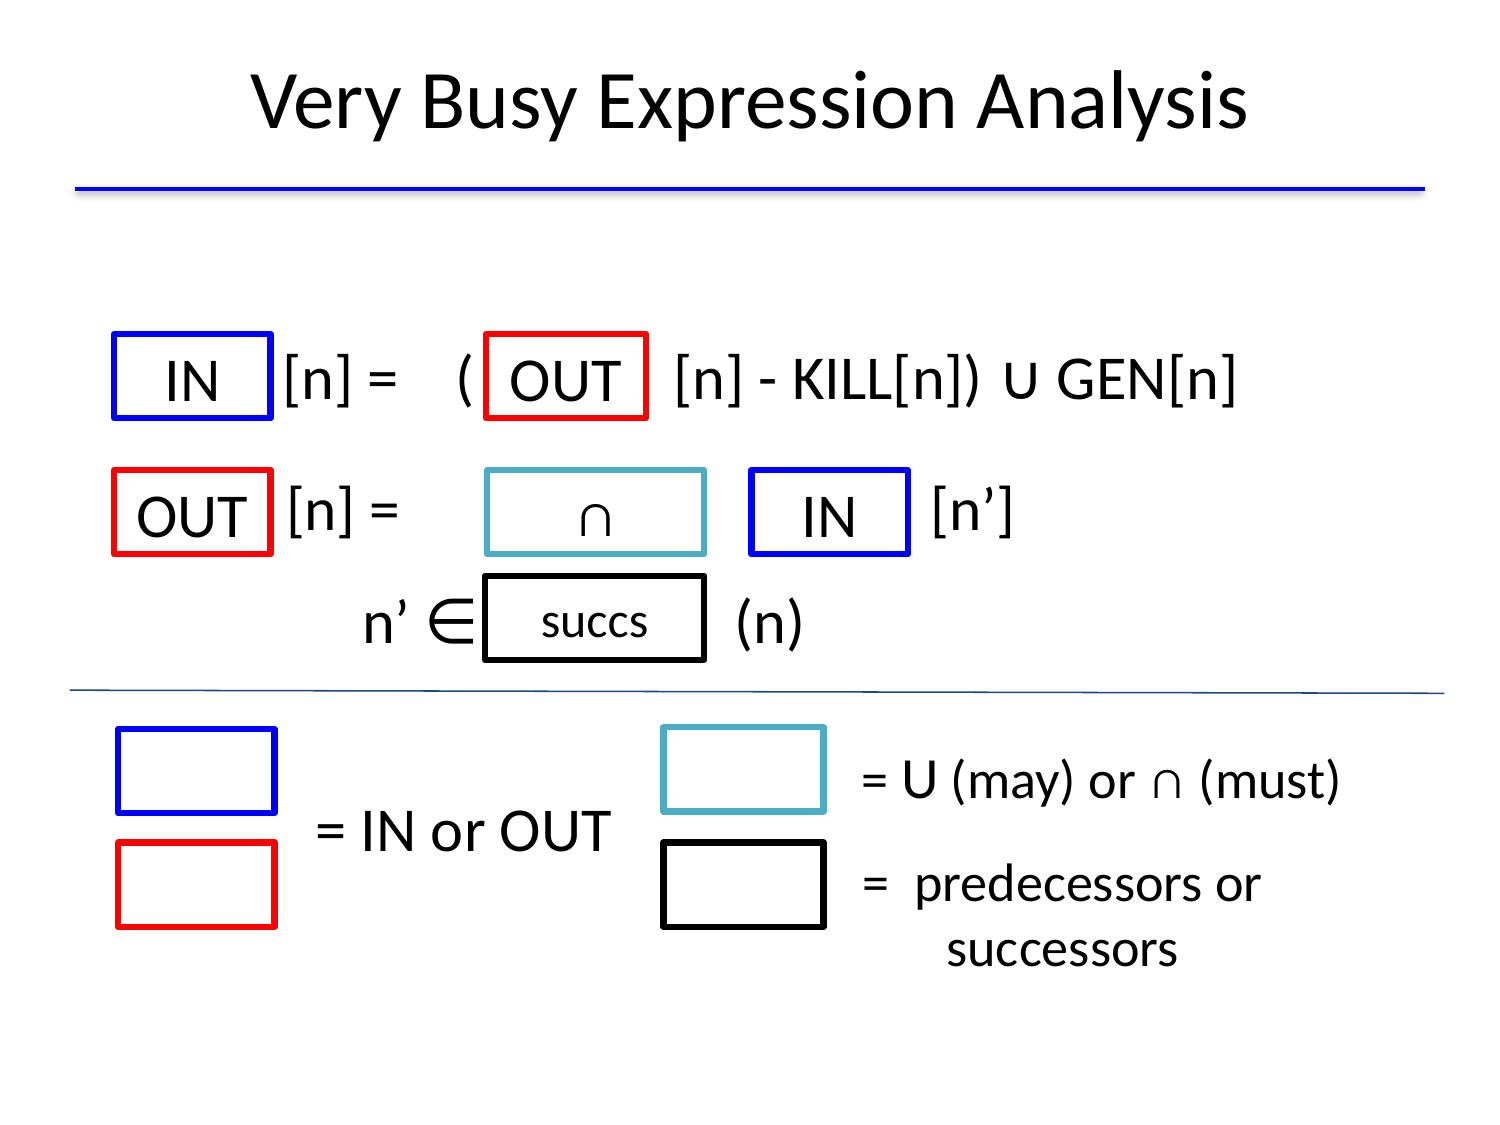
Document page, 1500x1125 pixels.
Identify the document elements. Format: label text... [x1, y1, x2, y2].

text_box [118, 728, 275, 814]
list [n] = ( [n] - KILL[n]) ∪ GEN[n] [153, 318, 1500, 431]
text_box [118, 842, 275, 927]
text_box succs [485, 649, 705, 660]
text_box OUT [485, 334, 646, 419]
text_box [663, 727, 824, 812]
text_box = IN or OUT [300, 773, 645, 868]
list [n] = [n’] [75, 450, 1108, 563]
text_box = U (may) or ∩ (must) [846, 734, 1500, 805]
text_box IN [751, 470, 908, 555]
text_box [663, 842, 824, 927]
title Very Busy Expression Analysis [75, 1, 1425, 190]
text_box n’ ∈ (n) [347, 561, 845, 649]
text_box ∩ [487, 470, 705, 555]
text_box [69, 689, 1445, 694]
text_box = predecessors or successors [829, 832, 1297, 979]
text_box IN [114, 334, 271, 419]
text_box OUT [114, 469, 271, 555]
